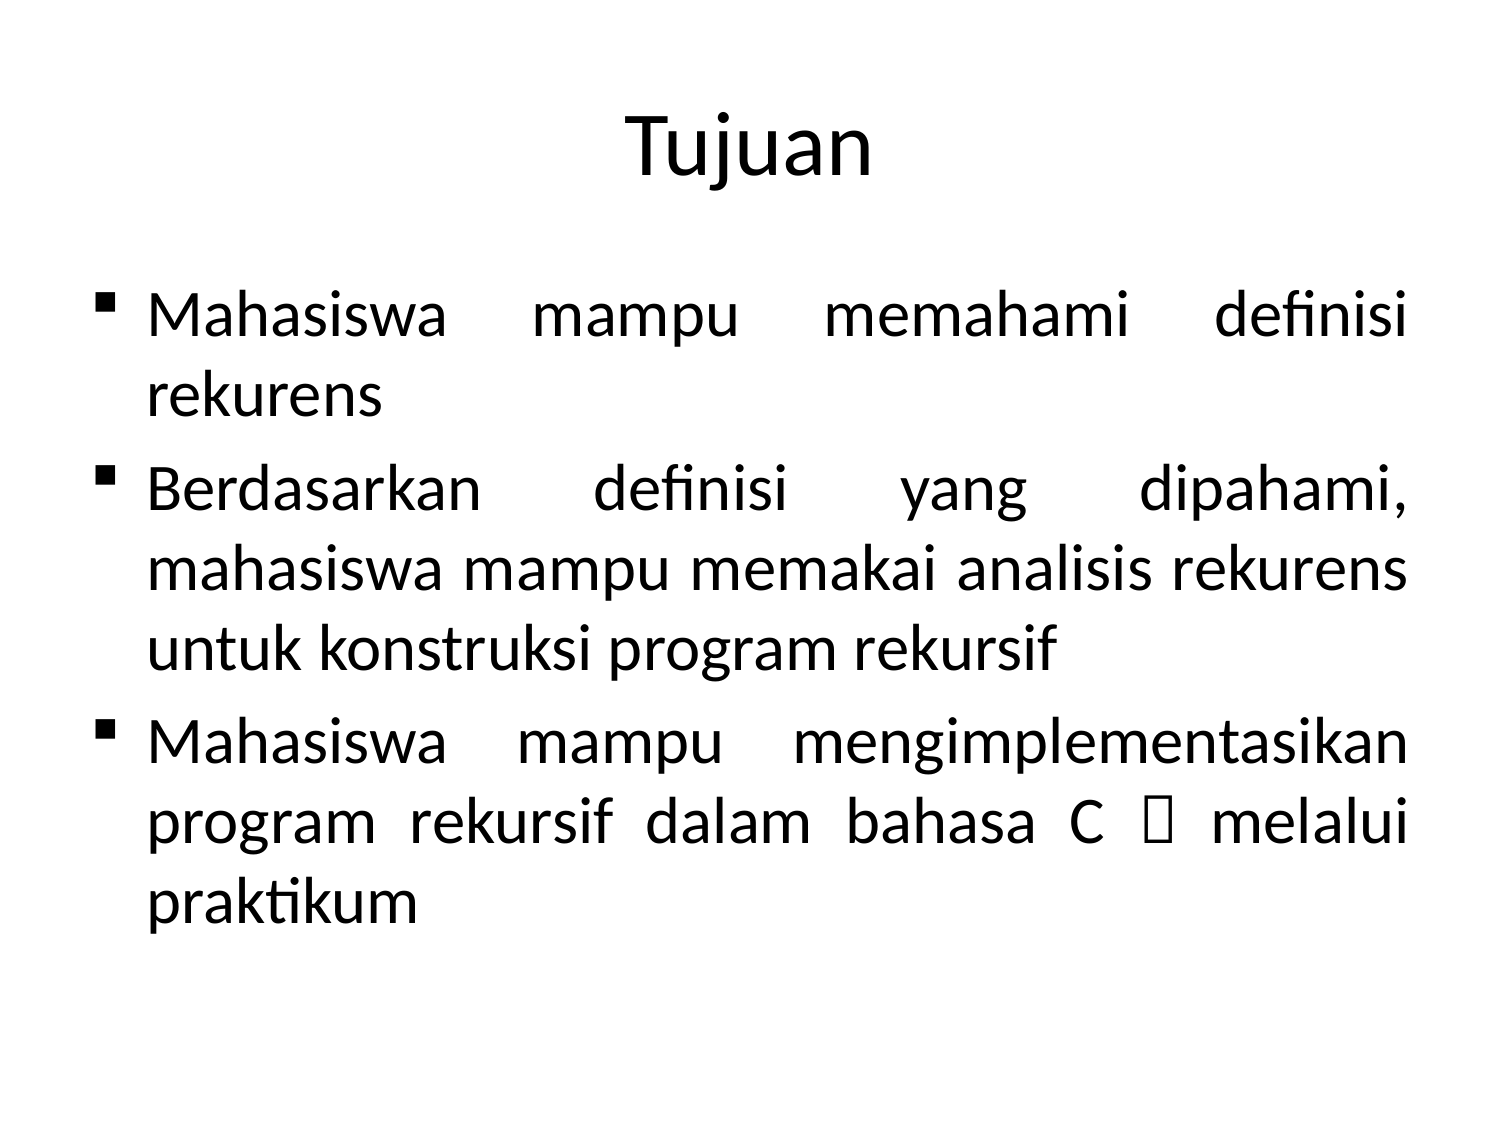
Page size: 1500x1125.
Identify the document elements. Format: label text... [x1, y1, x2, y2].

title Tujuan [75, 45, 1425, 233]
list Mahasiswa mampu memahami definisi rekurens Berdasarkan definisi yang dipahami, mahasiswa mampu memakai analisis rekurens untuk konstruksi program rekursif Mahasiswa mampu mengimplementasikan program rekursif dalam bahasa C  melalui praktikum [75, 262, 1425, 1005]
